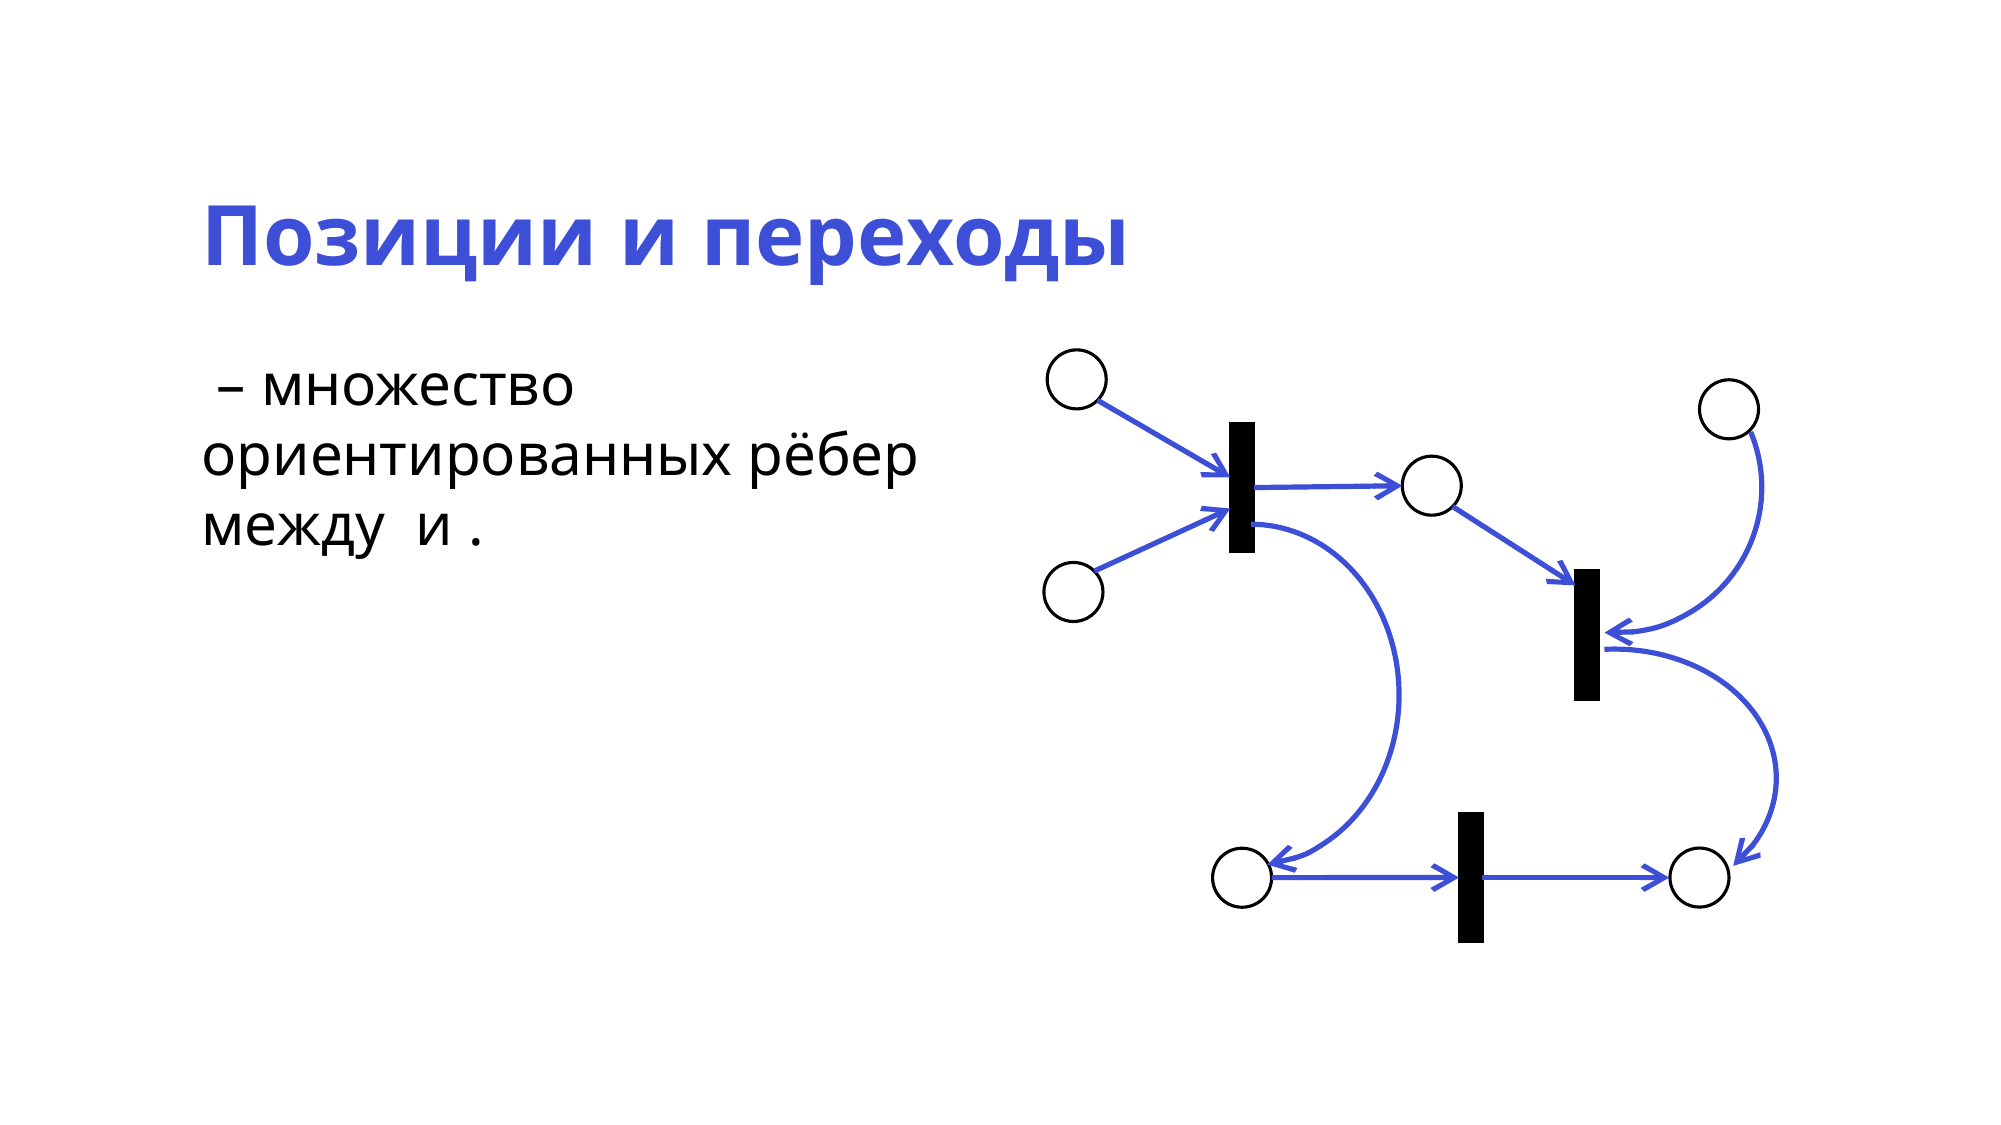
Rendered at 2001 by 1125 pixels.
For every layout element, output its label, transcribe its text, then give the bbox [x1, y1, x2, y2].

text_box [1094, 508, 1231, 572]
text_box [1251, 523, 1400, 872]
text_box [1604, 431, 1763, 644]
text_box [1669, 846, 1731, 909]
text_box [1604, 648, 1777, 866]
text_box [1401, 455, 1463, 517]
text_box [1229, 422, 1255, 553]
text_box [1574, 569, 1600, 701]
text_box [1097, 400, 1231, 478]
text_box [1698, 378, 1760, 440]
text_box [1211, 847, 1273, 909]
text_box [1042, 561, 1105, 623]
text_box [1046, 348, 1108, 410]
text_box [1452, 506, 1576, 586]
text_box Позиции и переходы [186, 185, 1814, 306]
text_box [1458, 812, 1484, 943]
